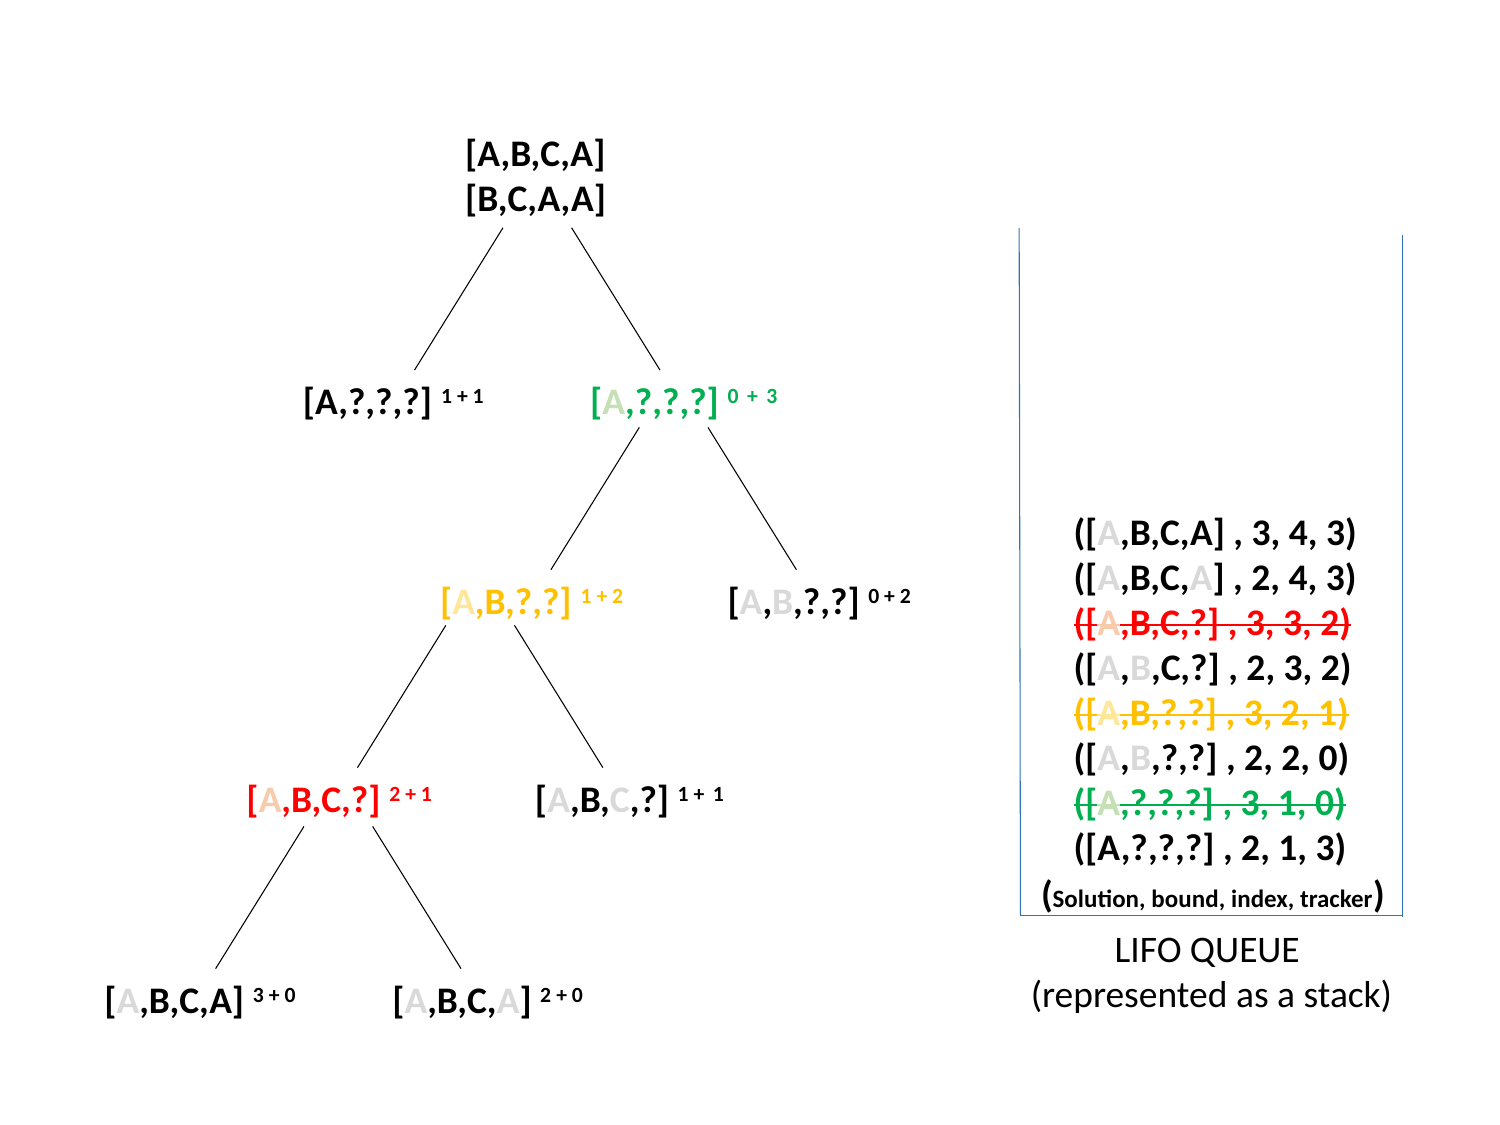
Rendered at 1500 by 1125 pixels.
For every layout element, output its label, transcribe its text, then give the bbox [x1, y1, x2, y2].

text_box [A,B,C,A] 2 + 0 [377, 968, 599, 1074]
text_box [414, 227, 503, 371]
text_box ([A,B,C,A] , 3, 4, 3) ([A,B,C,A] , 2, 4, 3) ([A,B,C,?] , 3, 3, 2) ([A,B,C,?] , 2, 3, 2) ([A,B,?,?] , 3, 2, 1) ([A,B,?,?] , 2, 2, 0) ([A,?,?,?] , 3, 1, 0) ([A,?,?,?] , 2, 1, 3) [1058, 230, 1373, 876]
text_box [A,B,?,?] 1 + 2 [425, 569, 644, 675]
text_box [215, 826, 304, 969]
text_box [550, 427, 640, 570]
text_box [A,B,C,?] 1 + 1 [519, 767, 740, 873]
text_box [A,B,?,?] 0 + 2 [712, 569, 932, 675]
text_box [372, 826, 462, 969]
text_box LIFO QUEUE (represented as a stack) [1015, 917, 1408, 1022]
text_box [571, 227, 660, 371]
text_box [A,B,C,?] 2 + 1 [231, 767, 453, 873]
text_box [A,B,C,A] 3 + 0 [89, 968, 311, 1074]
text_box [514, 625, 603, 768]
text_box [A,B,C,A] [B,C,A,A] [450, 121, 622, 227]
text_box (Solution, bound, index, tracker) [1026, 916, 1400, 968]
text_box (Solution, bound, index, tracker) [1026, 862, 1400, 915]
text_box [357, 625, 446, 768]
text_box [707, 427, 797, 570]
text_box [A,?,?,?] 1 + 1 [288, 370, 499, 475]
text_box [A,?,?,?] 0 + 3 [575, 370, 793, 475]
